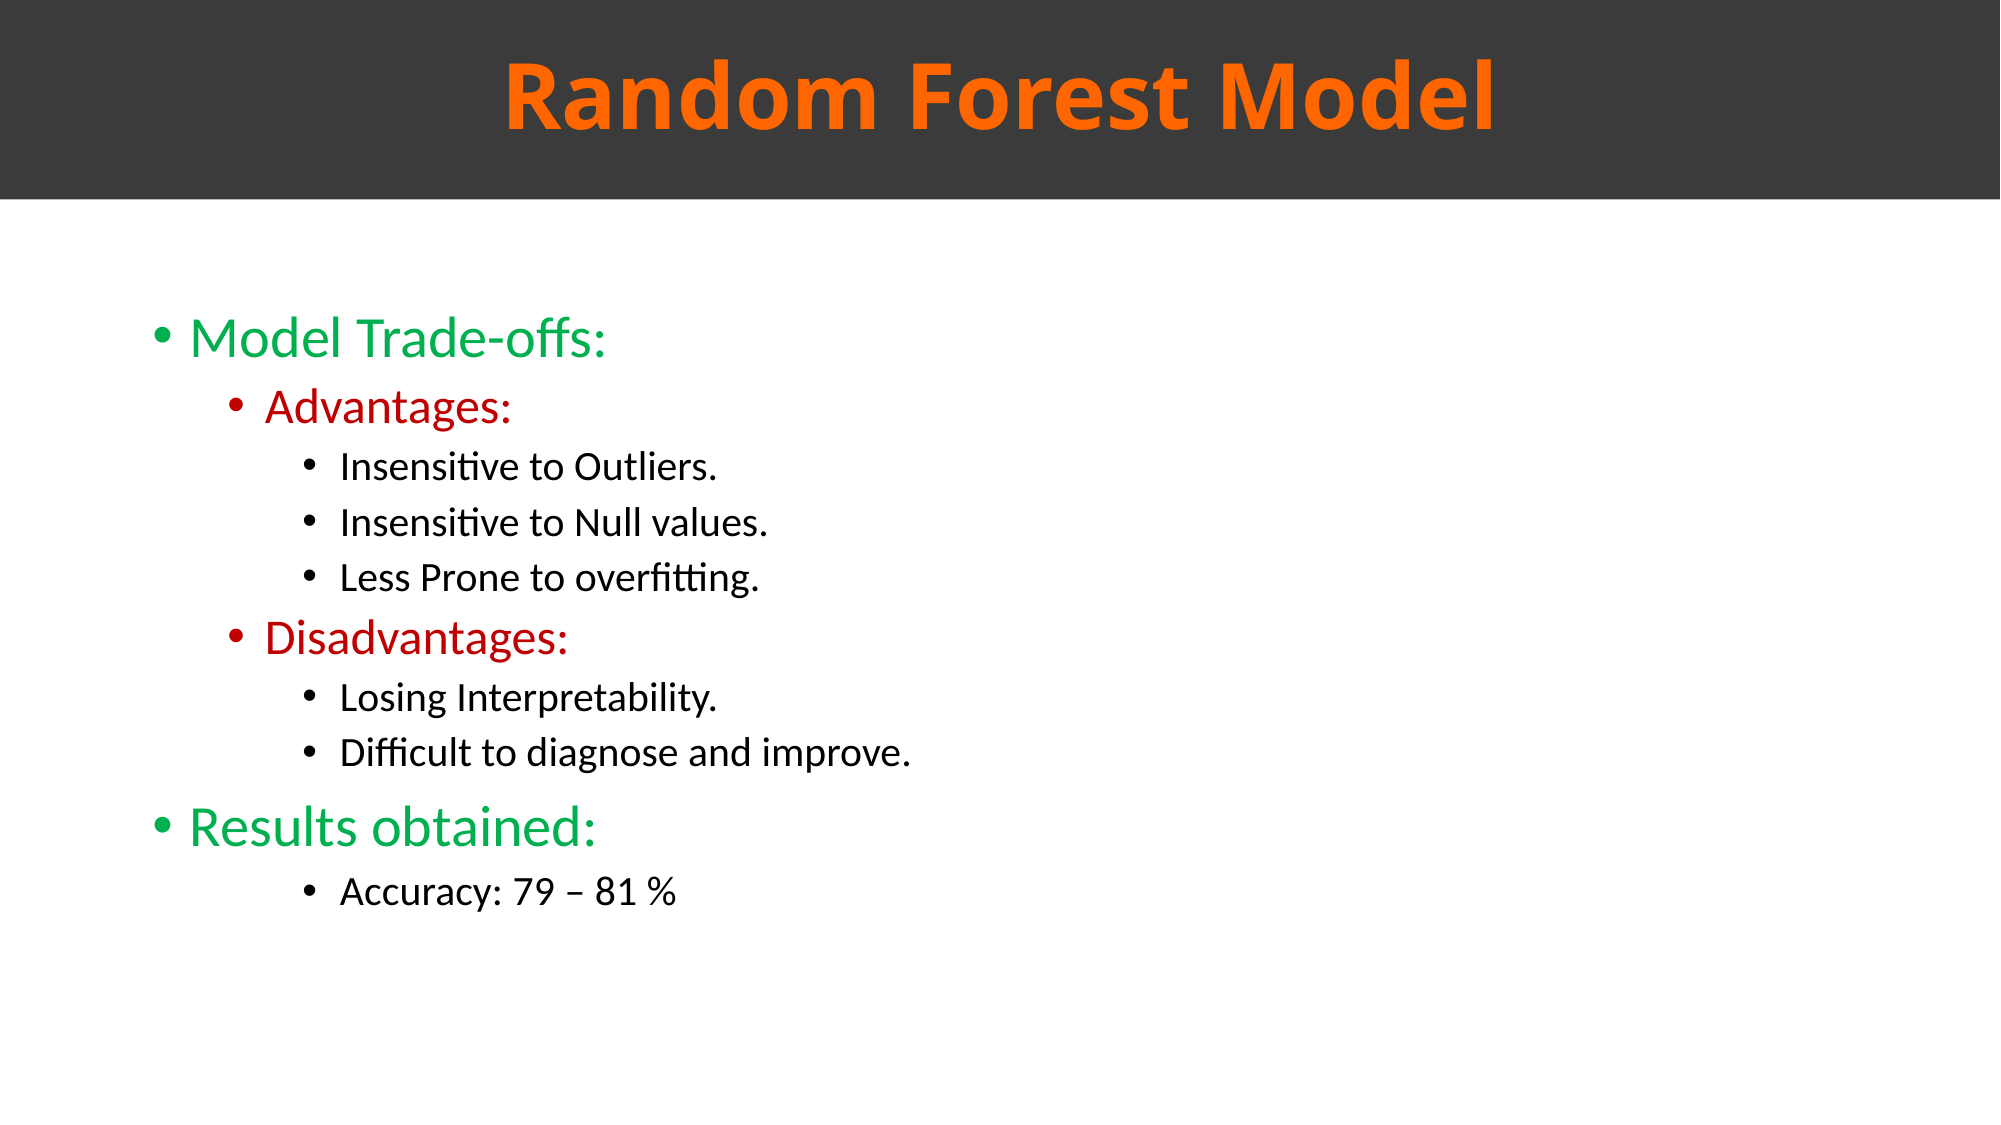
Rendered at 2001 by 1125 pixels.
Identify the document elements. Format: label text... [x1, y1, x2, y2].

text_box Random Forest Model [0, 0, 2000, 200]
list Model Trade-offs: Advantages: Insensitive to Outliers. Insensitive to Null values. Less Prone to overfitting. Disadvantages: Losing Interpretability. Difficult to diagnose and improve. Results obtained: Accuracy: 79 – 81 % [137, 299, 1863, 1014]
